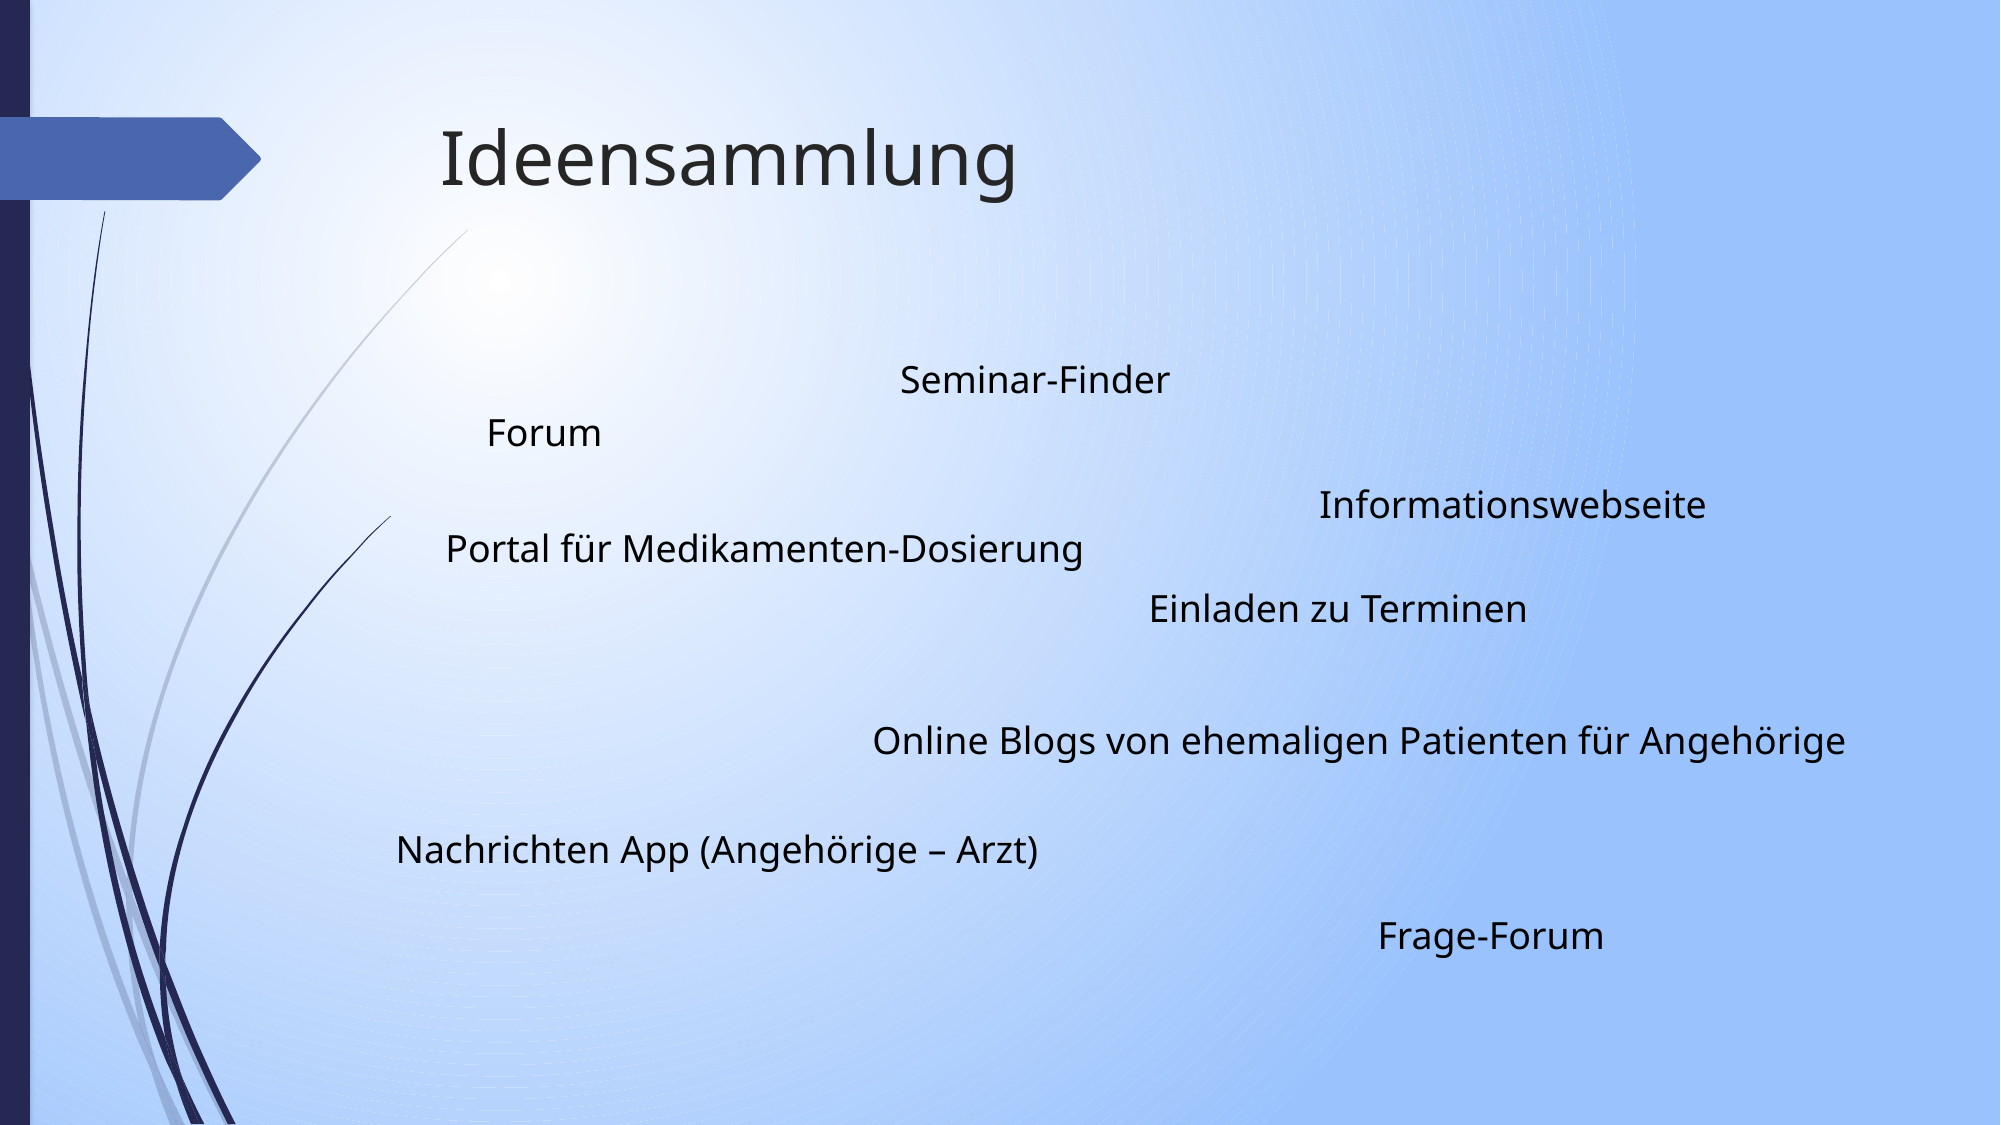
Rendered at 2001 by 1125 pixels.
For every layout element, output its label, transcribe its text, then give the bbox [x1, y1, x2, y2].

text_box Einladen zu Terminen [1133, 577, 1544, 638]
title Ideensammlung [425, 102, 1888, 313]
text_box Online Blogs von ehemaligen Patienten für Angehörige [857, 709, 1863, 770]
text_box Informationswebseite [1304, 473, 1723, 534]
text_box Nachrichten App (Angehörige – Arzt) [380, 818, 1054, 878]
text_box Forum [471, 401, 622, 462]
text_box Portal für Medikamenten-Dosierung [430, 518, 1100, 578]
text_box Seminar-Finder [885, 348, 1186, 408]
text_box Frage-Forum [1362, 904, 1630, 965]
